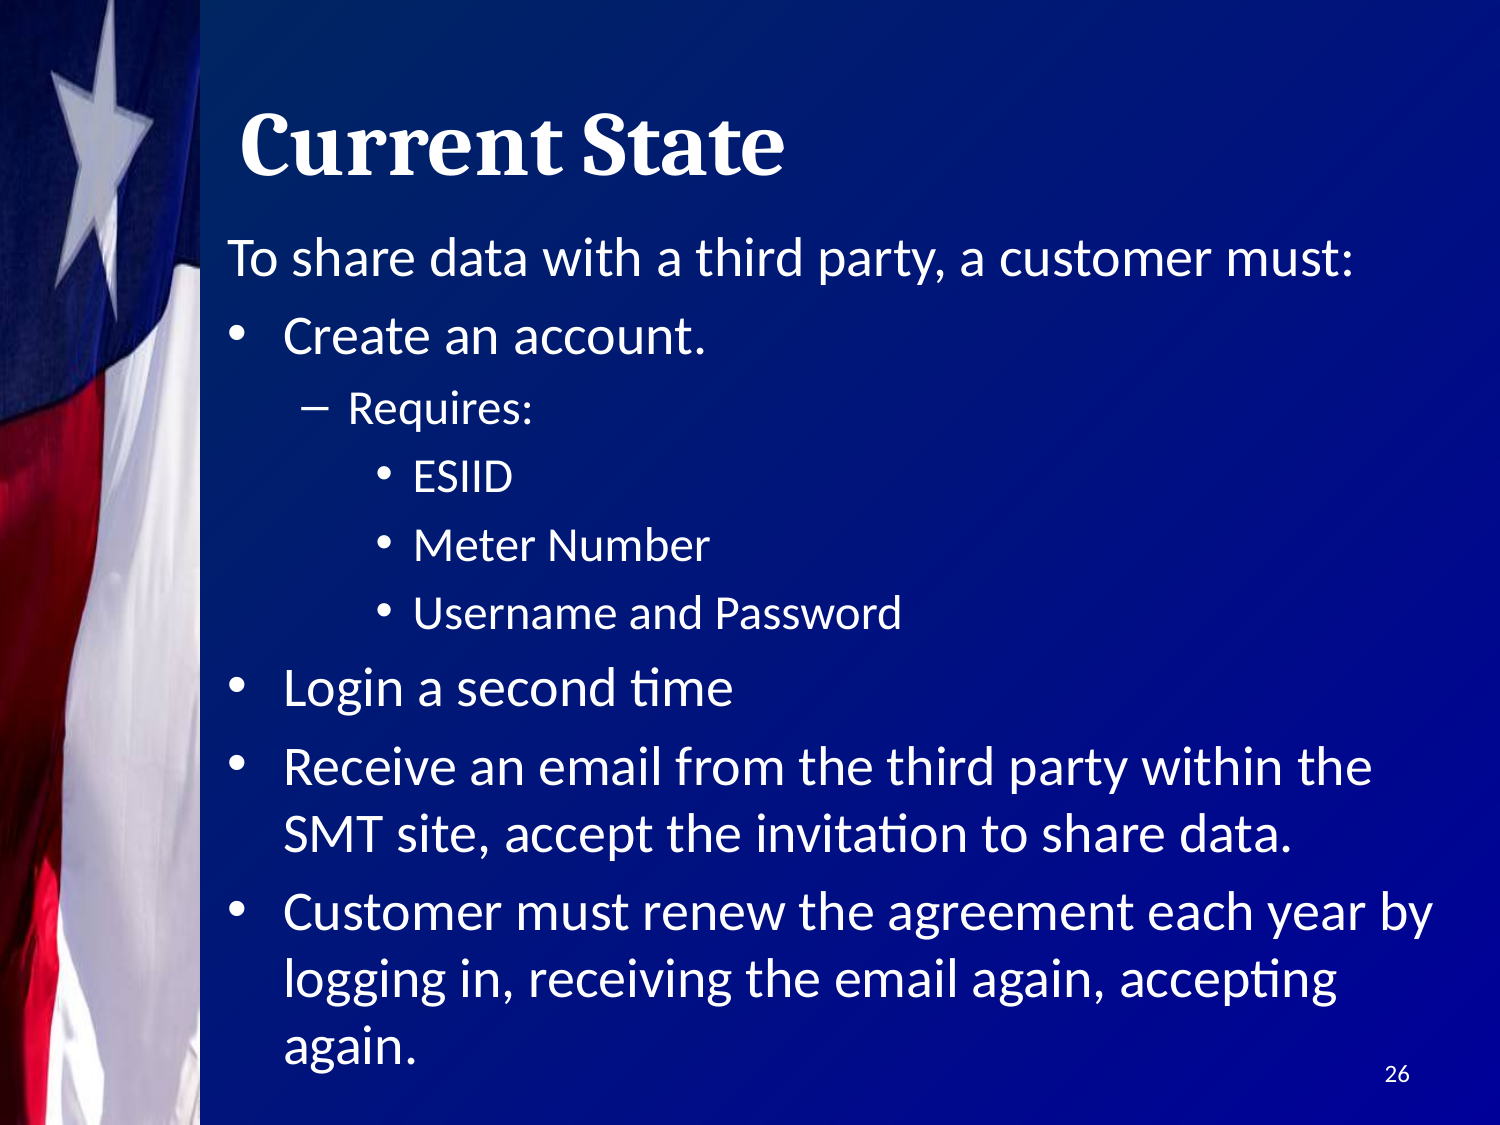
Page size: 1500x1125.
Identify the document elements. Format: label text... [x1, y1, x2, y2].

list To share data with a third party, a customer must: Create an account. Requires: ESIID Meter Number Username and Password Login a second time Receive an email from the third party within the SMT site, accept the invitation to share data. Customer must renew the agreement each year by logging in, receiving the email again, accepting again. [212, 212, 1475, 1088]
picture [0, 0, 200, 1125]
title Current State [225, 45, 1475, 212]
slide_number 26 [1074, 1042, 1425, 1103]
